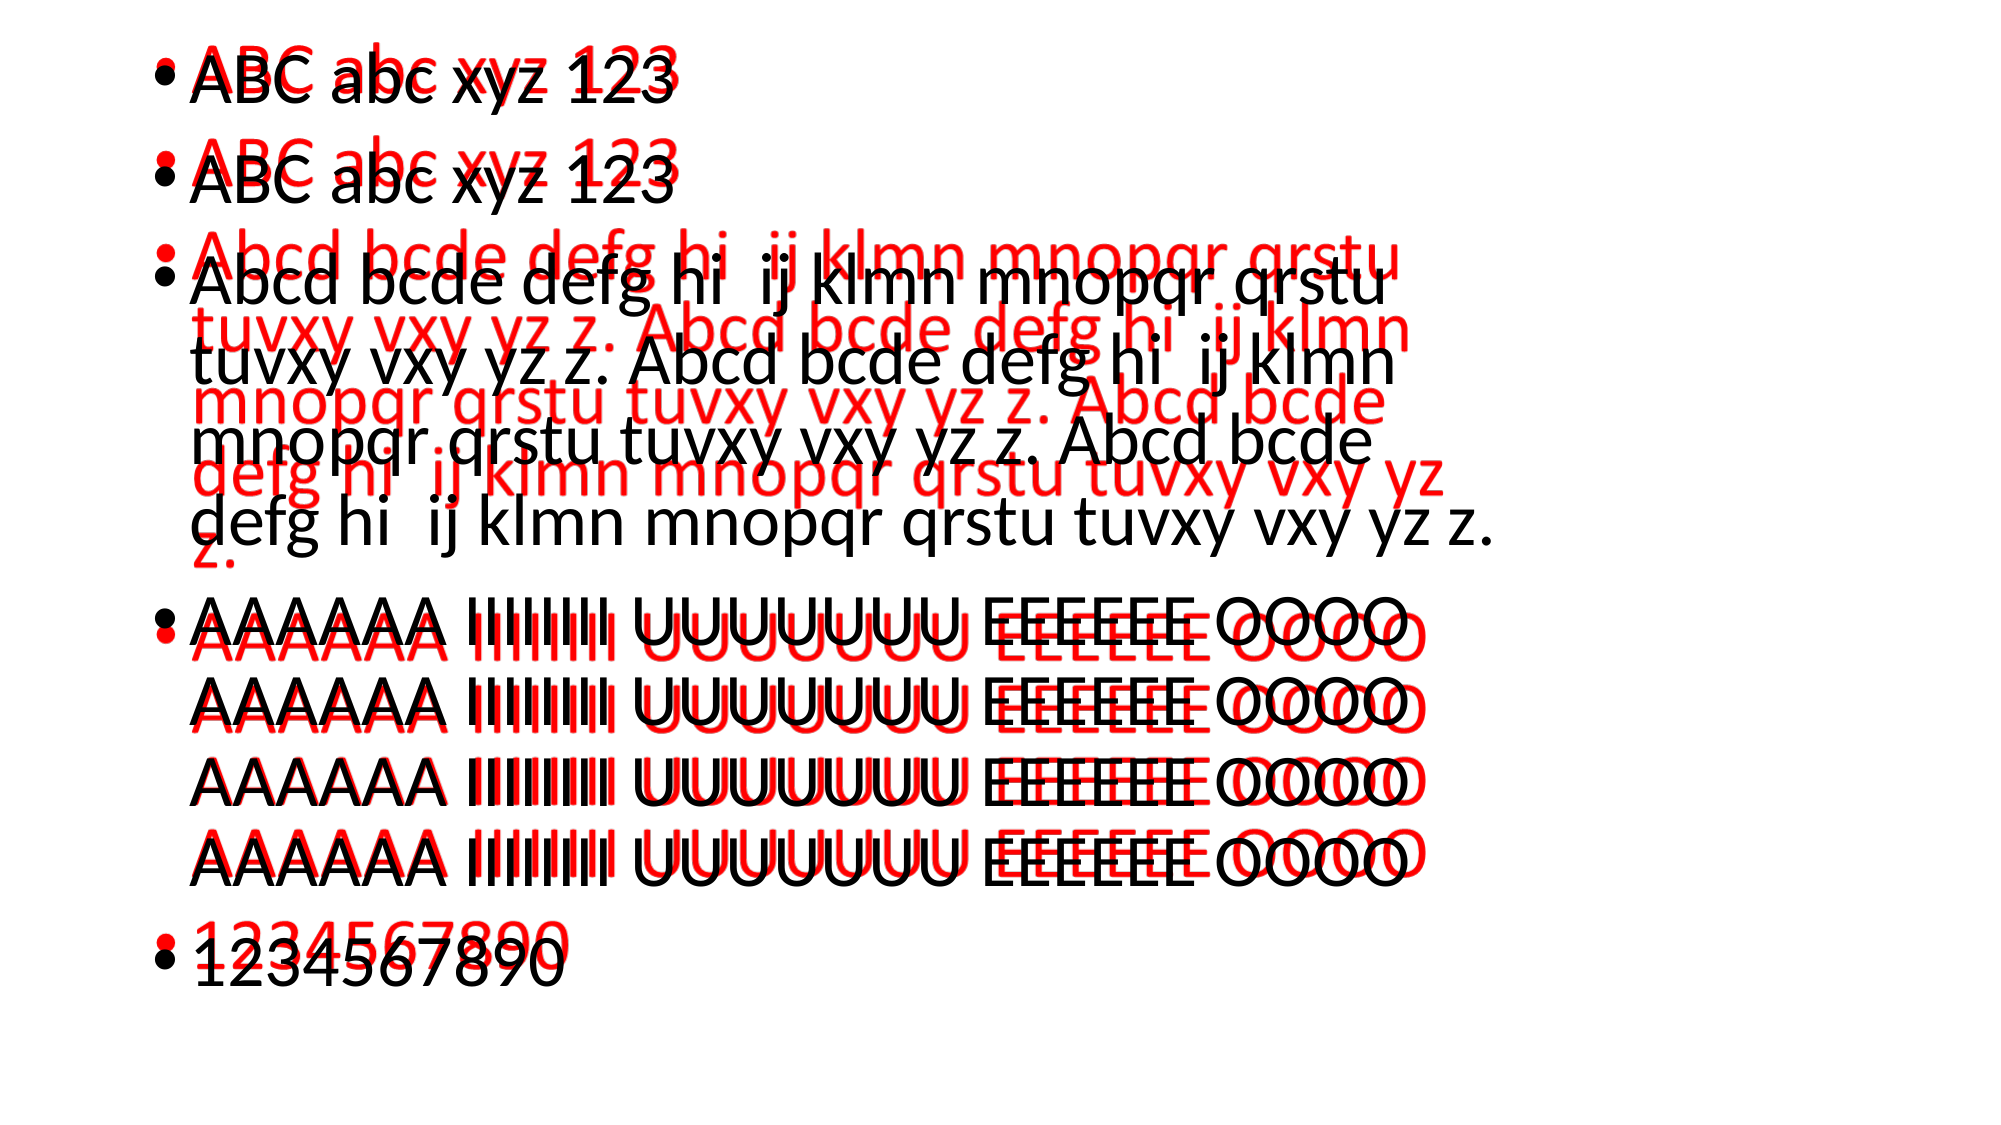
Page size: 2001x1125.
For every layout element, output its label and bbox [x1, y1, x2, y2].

picture [110, 0, 1516, 1101]
